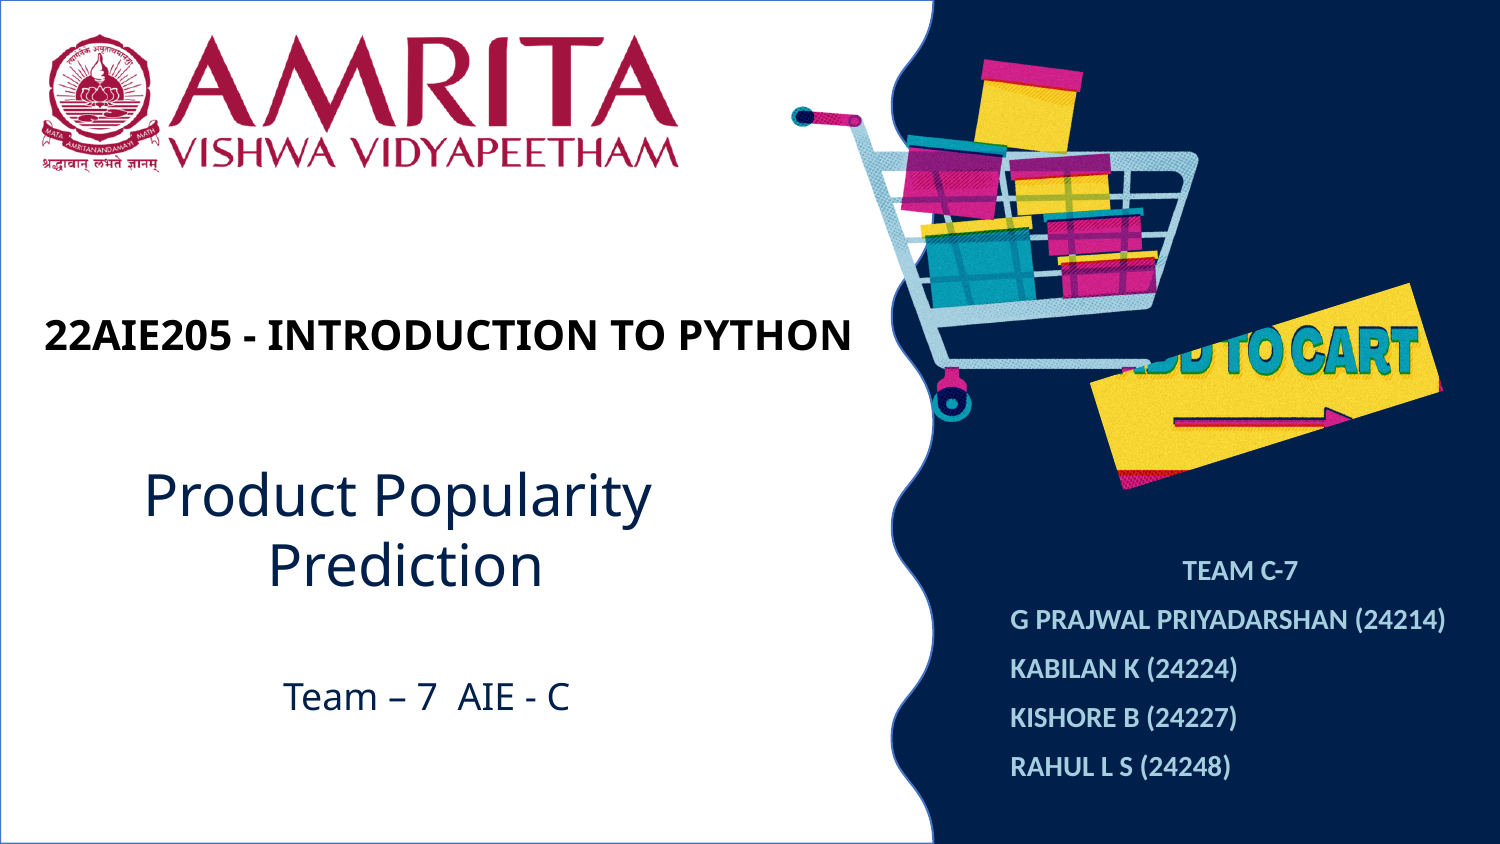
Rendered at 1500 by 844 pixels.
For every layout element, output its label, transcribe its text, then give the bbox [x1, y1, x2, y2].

text_box 22AIE205 - INTRODUCTION TO PYTHON [29, 301, 878, 367]
text_box TEAM C-7 G PRAJWAL PRIYADARSHAN (24214) KABILAN K (24224) KISHORE B (24227) RAHUL L S (24248) [995, 530, 1486, 790]
text_box [1089, 282, 1444, 491]
text_box Product Popularity Prediction [0, 457, 857, 601]
text_box Team – 7 AIE - C [0, 672, 878, 718]
text_box [791, 59, 1199, 422]
text_box [0, 0, 935, 844]
picture [40, 32, 679, 173]
